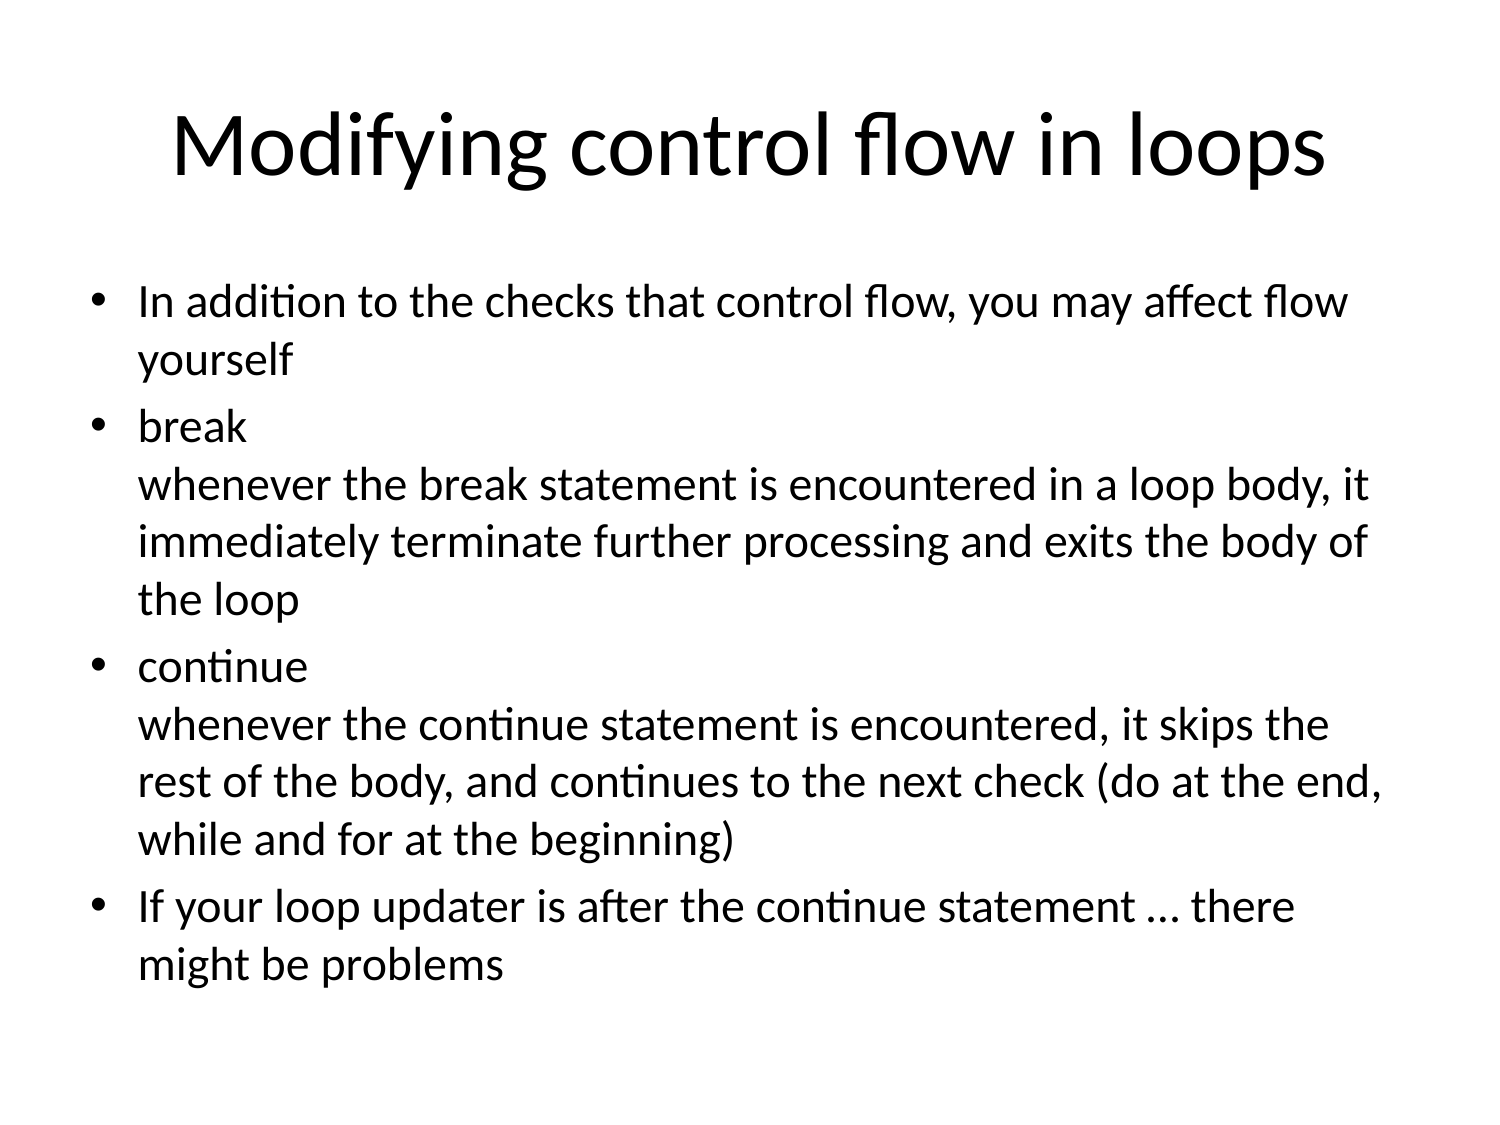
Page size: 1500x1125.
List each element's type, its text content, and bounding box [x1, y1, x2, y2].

list In addition to the checks that control flow, you may affect flow yourself break whenever the break statement is encountered in a loop body, it immediately terminate further processing and exits the body of the loop continue whenever the continue statement is encountered, it skips the rest of the body, and continues to the next check (do at the end, while and for at the beginning) If your loop updater is after the continue statement … there might be problems [75, 262, 1425, 1005]
title Modifying control flow in loops [75, 45, 1425, 233]
